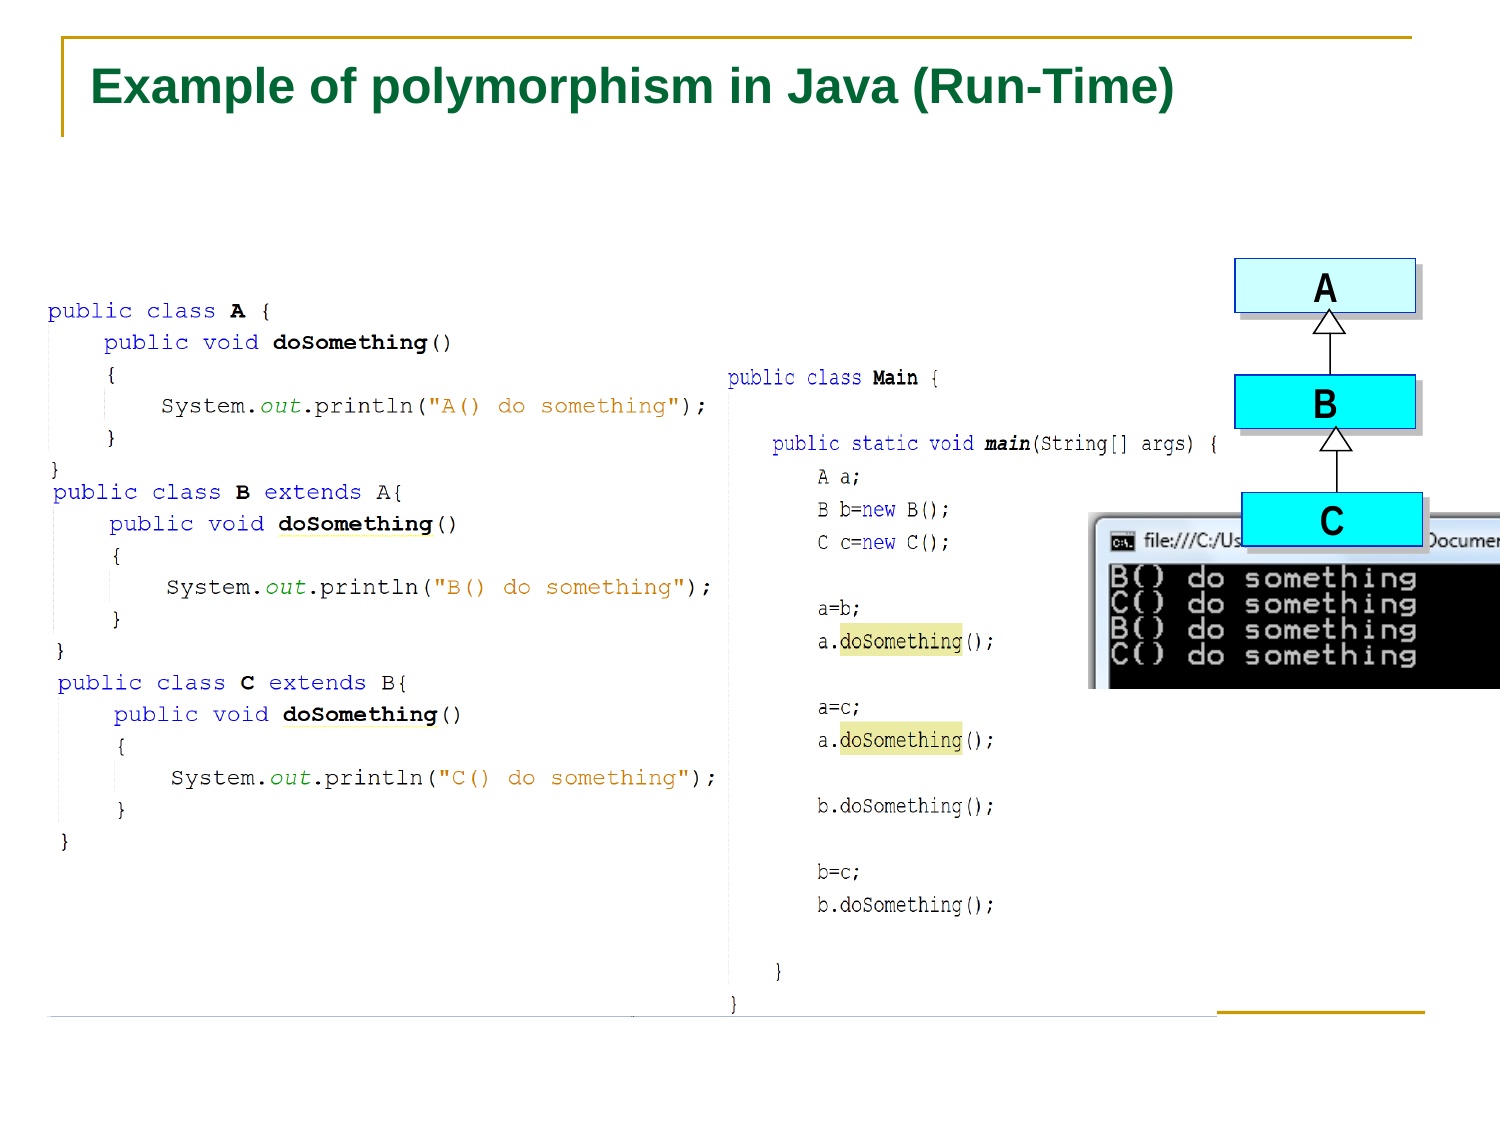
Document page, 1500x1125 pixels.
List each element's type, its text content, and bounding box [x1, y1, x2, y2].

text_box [1234, 258, 1423, 547]
picture [47, 302, 1500, 1017]
title Example of polymorphism in Java (Run-Time) [75, 45, 1425, 233]
